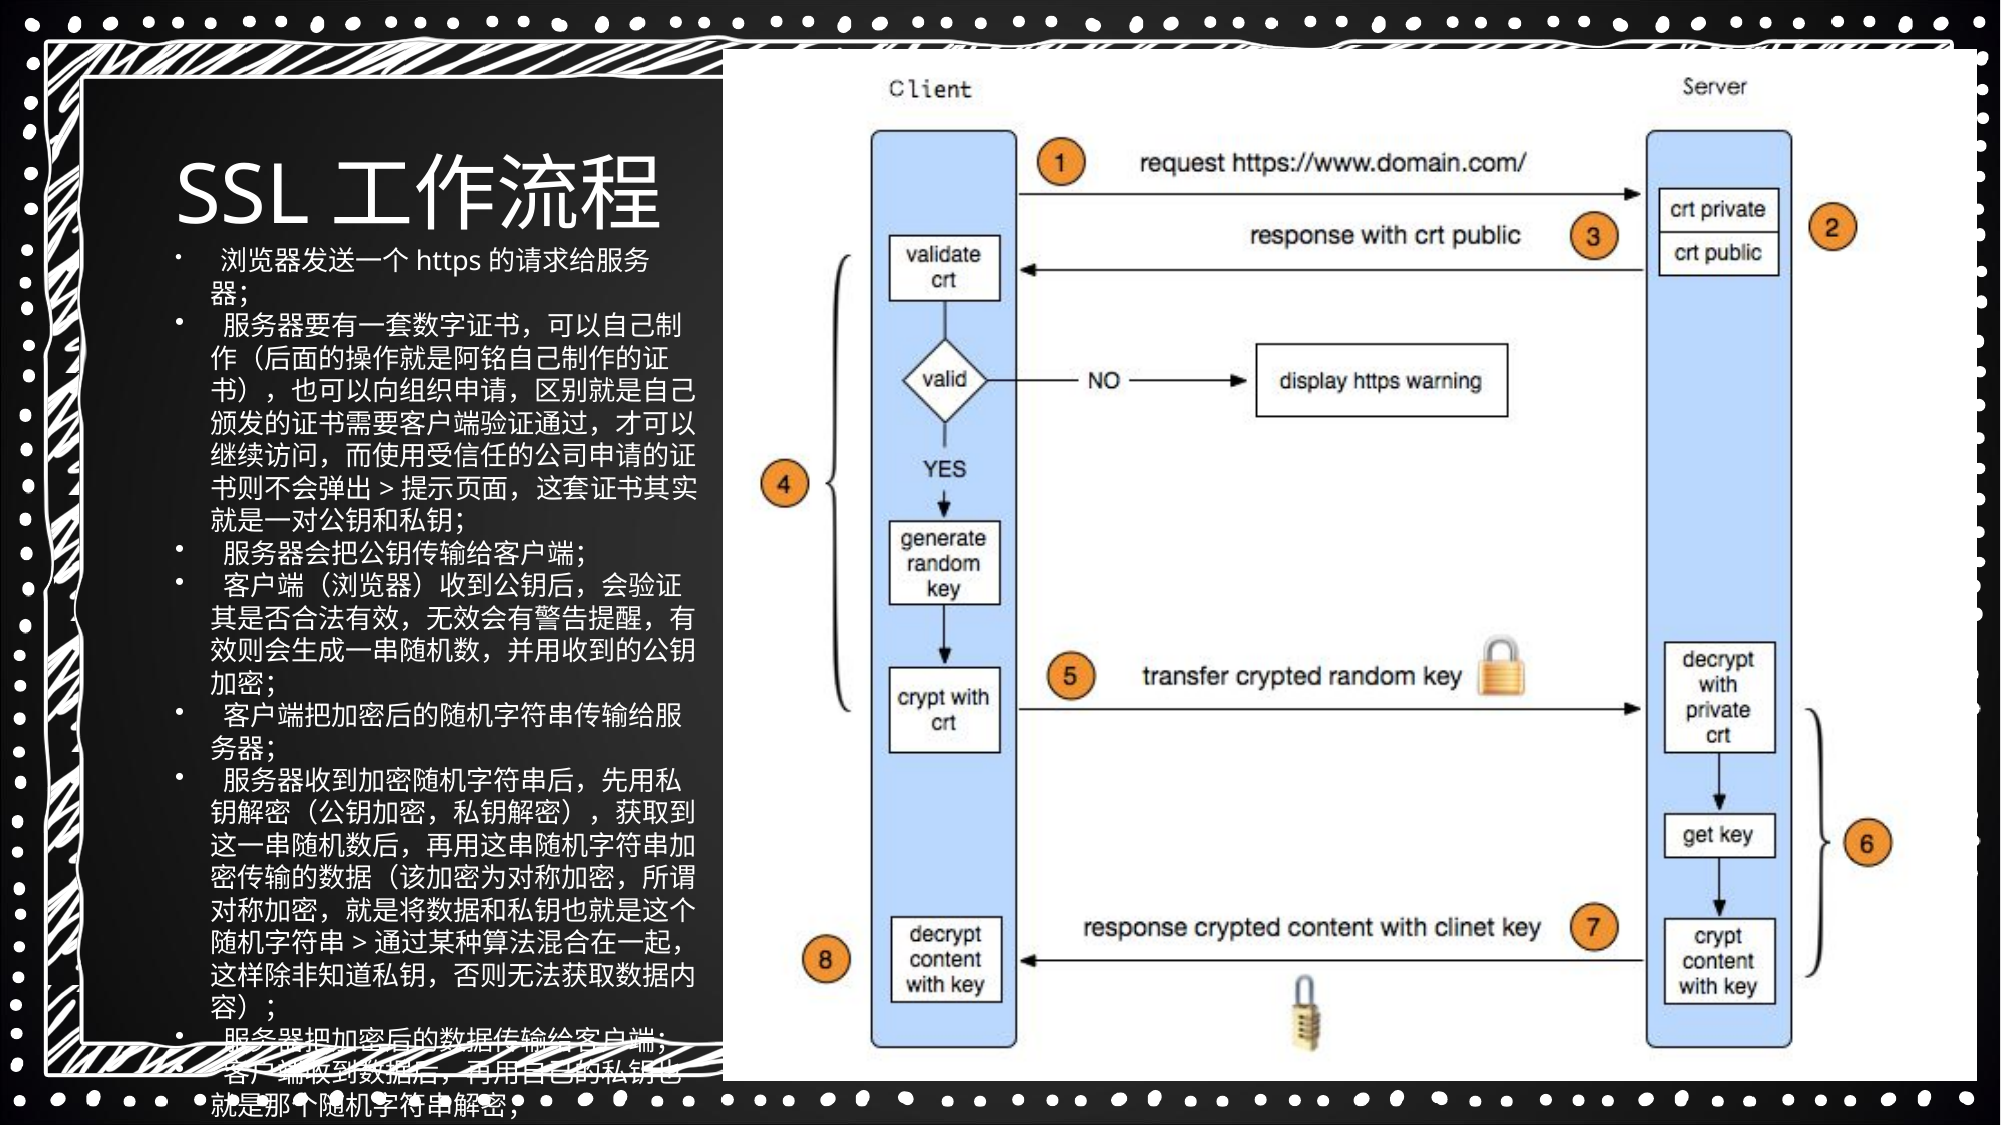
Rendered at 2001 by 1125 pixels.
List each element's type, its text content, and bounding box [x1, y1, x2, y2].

text_box 浏览器发送一个https的请求给服务器； 服务器要有一套数字证书，可以自己制作（后面的操作就是阿铭自己制作的证书），也可以向组织申请，区别就是自己颁发的证书需要客户端验证通过，才可以继续访问，而使用受信任的公司申请的证书则不会弹出>提示页面，这套证书其实就是一对公钥和私钥； 服务器会把公钥传输给客户端； 客户端（浏览器）收到公钥后，会验证其是否合法有效，无效会有警告提醒，有效则会生成一串随机数，并用收到的公钥加密； 客户端把加密后的随机字符串传输给服务器； 服务器收到加密随机字符串后，先用私钥解密（公钥加密，私钥解密），获取到这一串随机数后，再用这串随机字符串加密传输的数据（该加密为对称加密，所谓对称加密，就是将数据和私钥也就是这个随机字符串>通过某种算法混合在一起，这样除非知道私钥，否则无法获取数据内容）； 服务器把加密后的数据传输给客户端； 客户端收到数据后，再用自己的私钥也就是那个随机字符串解密； [167, 236, 707, 1125]
picture [0, 0, 2001, 1125]
text_box SSL工作流程 [167, 133, 723, 248]
